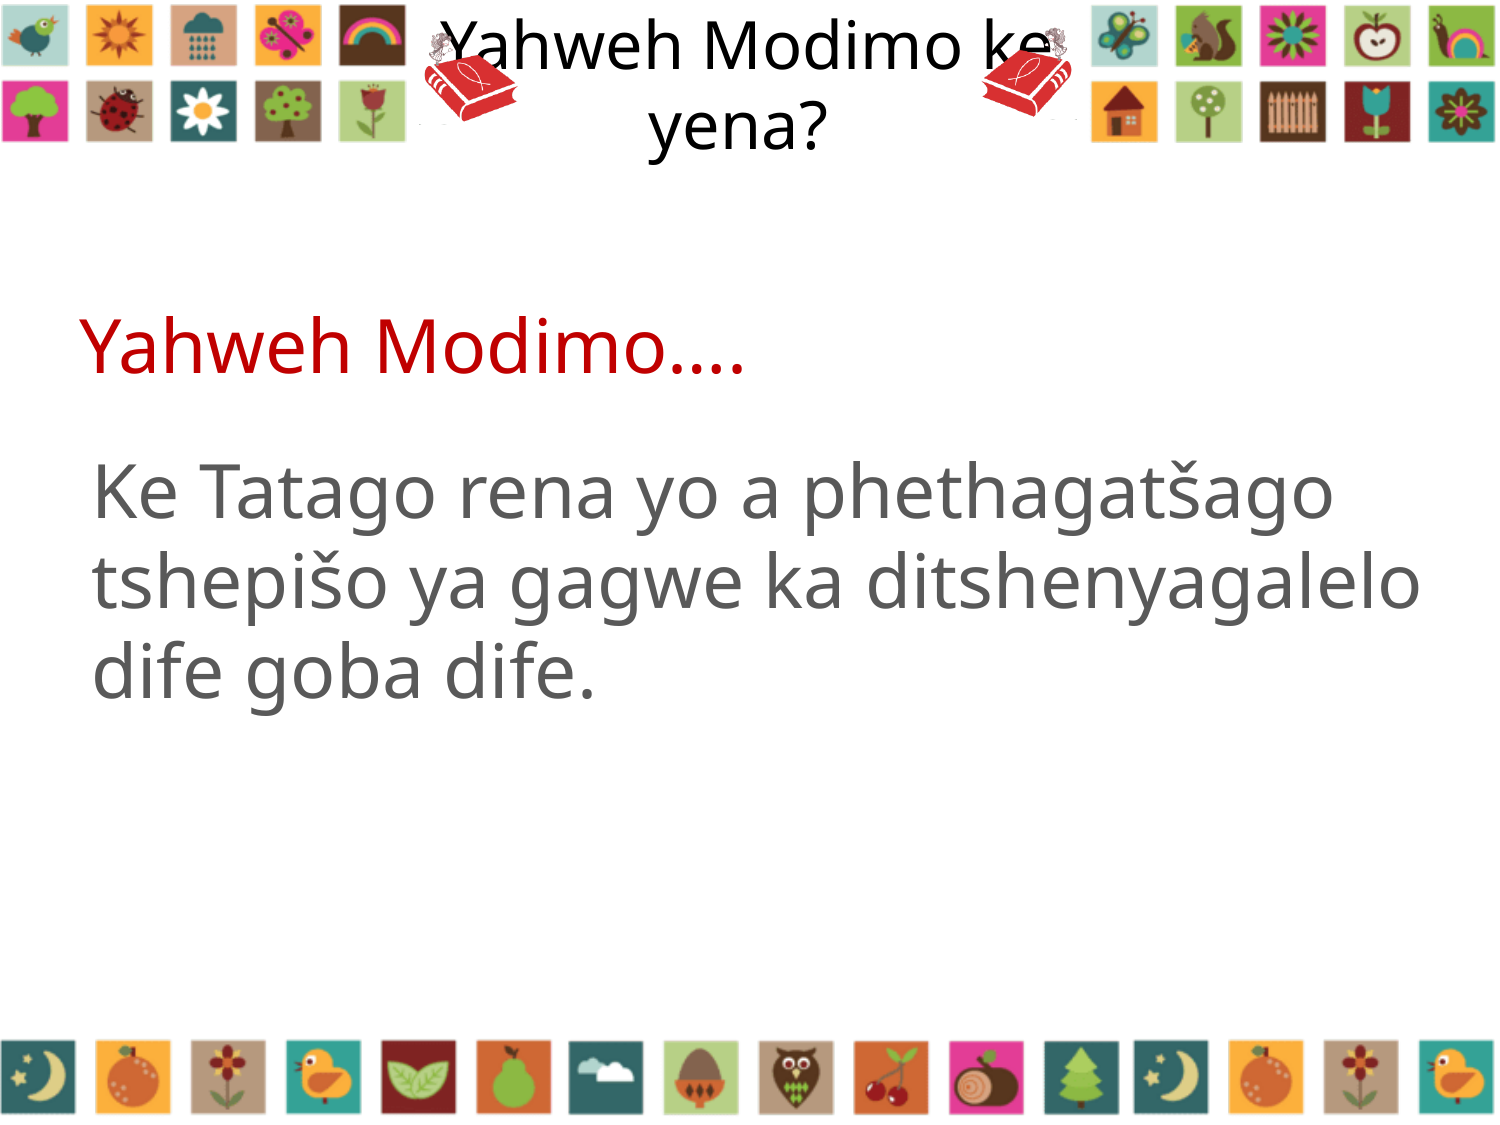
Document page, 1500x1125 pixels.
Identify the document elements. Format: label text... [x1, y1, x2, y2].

picture [950, 3, 1500, 150]
text_box Yahweh Modimo…. [64, 290, 1412, 396]
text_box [0, 1028, 1500, 1118]
text_box Ke Tatago rena yo a phethagatšago tshepišo ya gagwe ka ditshenyagalelo dife goba dife. [76, 436, 1447, 722]
picture [0, 3, 550, 150]
text_box Yahweh Modimo ke yena? [414, 0, 1080, 171]
